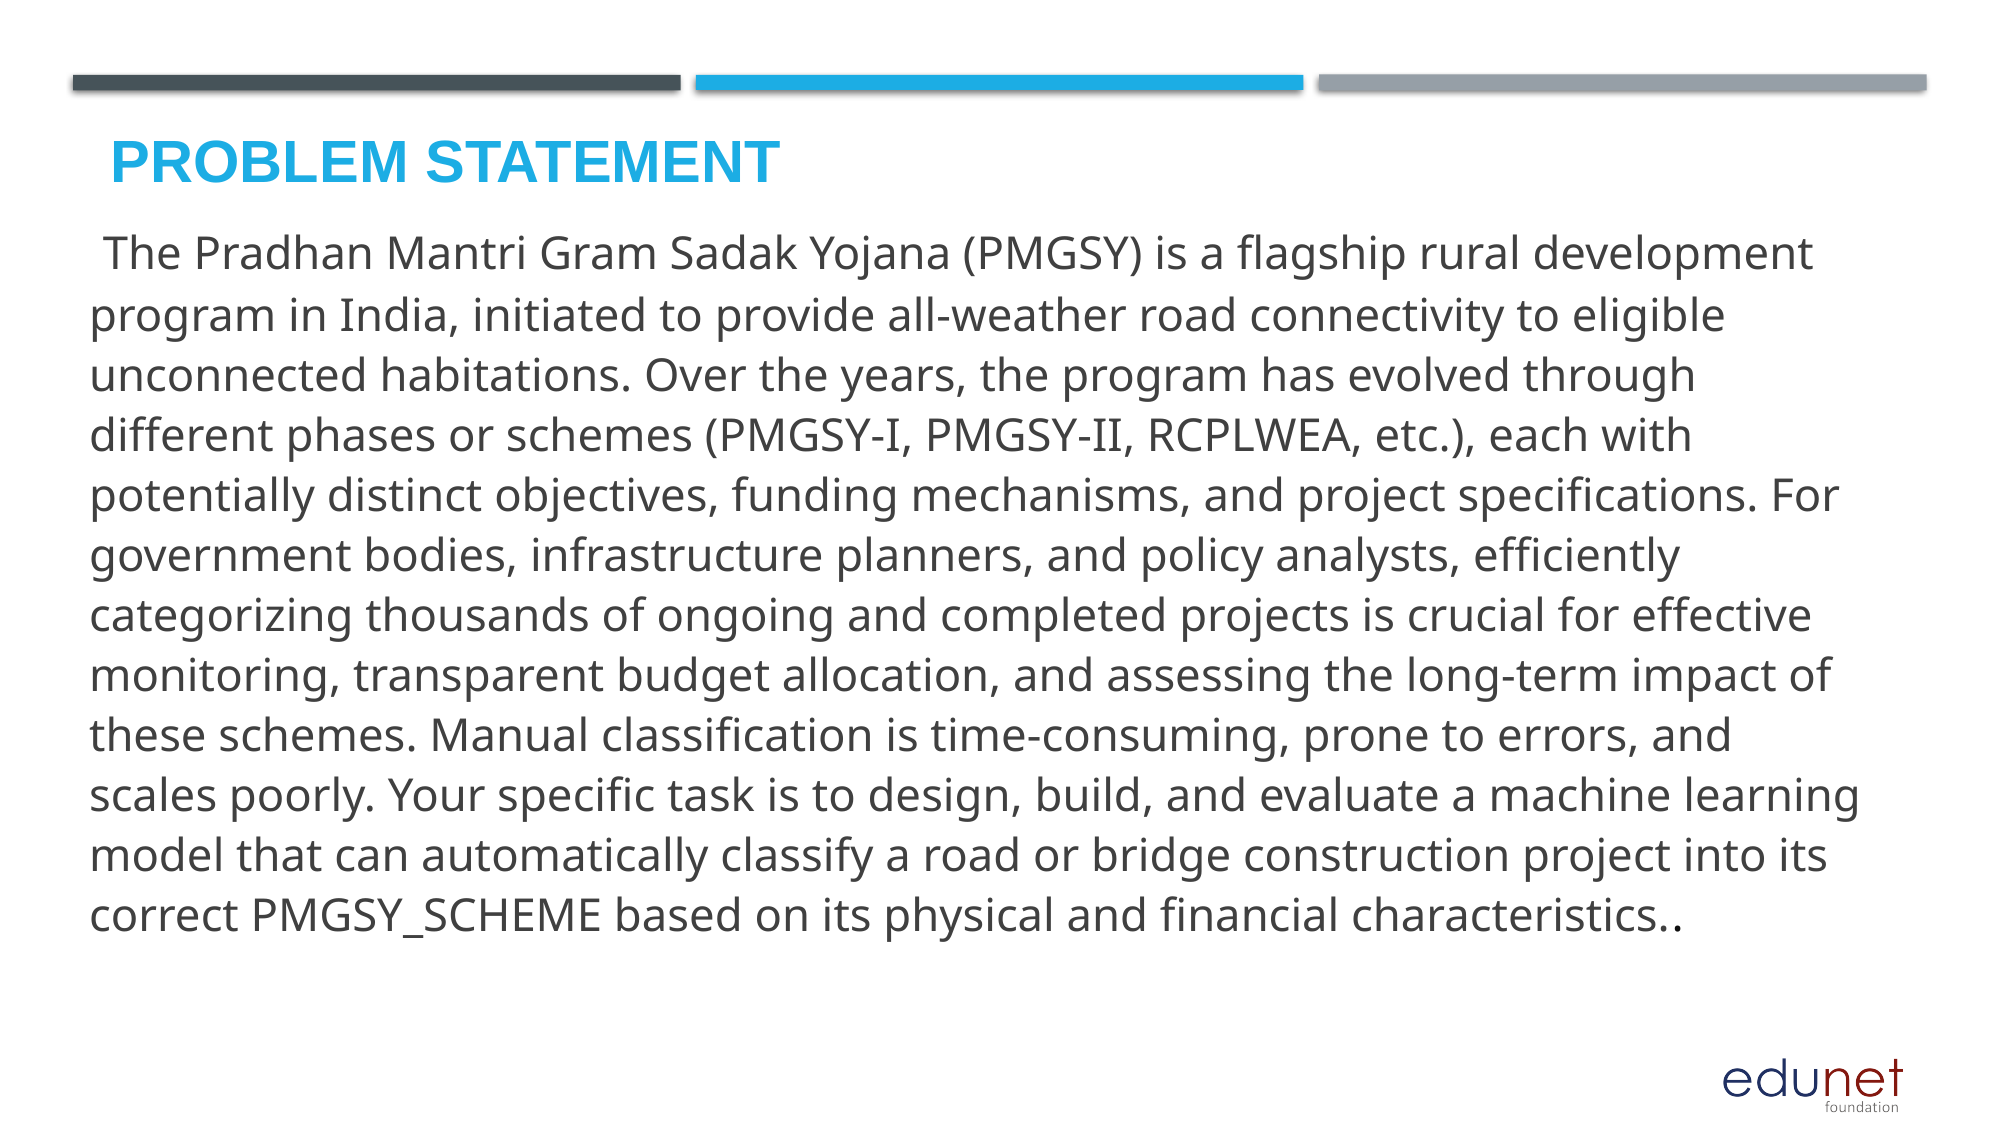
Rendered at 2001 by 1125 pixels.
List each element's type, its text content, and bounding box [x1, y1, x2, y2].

picture [1719, 1056, 1905, 1116]
title Problem Statement [95, 115, 1905, 203]
list The Pradhan Mantri Gram Sadak Yojana (PMGSY) is a flagship rural development program in India, initiated to provide all-weather road connectivity to eligible unconnected habitations. Over the years, the program has evolved through different phases or schemes (PMGSY-I, PMGSY-II, RCPLWEA, etc.), each with potentially distinct objectives, funding mechanisms, and project specifications. For government bodies, infrastructure planners, and policy analysts, efficiently categorizing thousands of ongoing and completed projects is crucial for effective monitoring, transparent budget allocation, and assessing the long-term impact of these schemes. Manual classification is time-consuming, prone to errors, and scales poorly. Your specific task is to design, build, and evaluate a machine learning model that can automatically classify a road or bridge construction project into its correct PMGSY_SCHEME based on its physical and financial characteristics.. [74, 203, 1884, 970]
